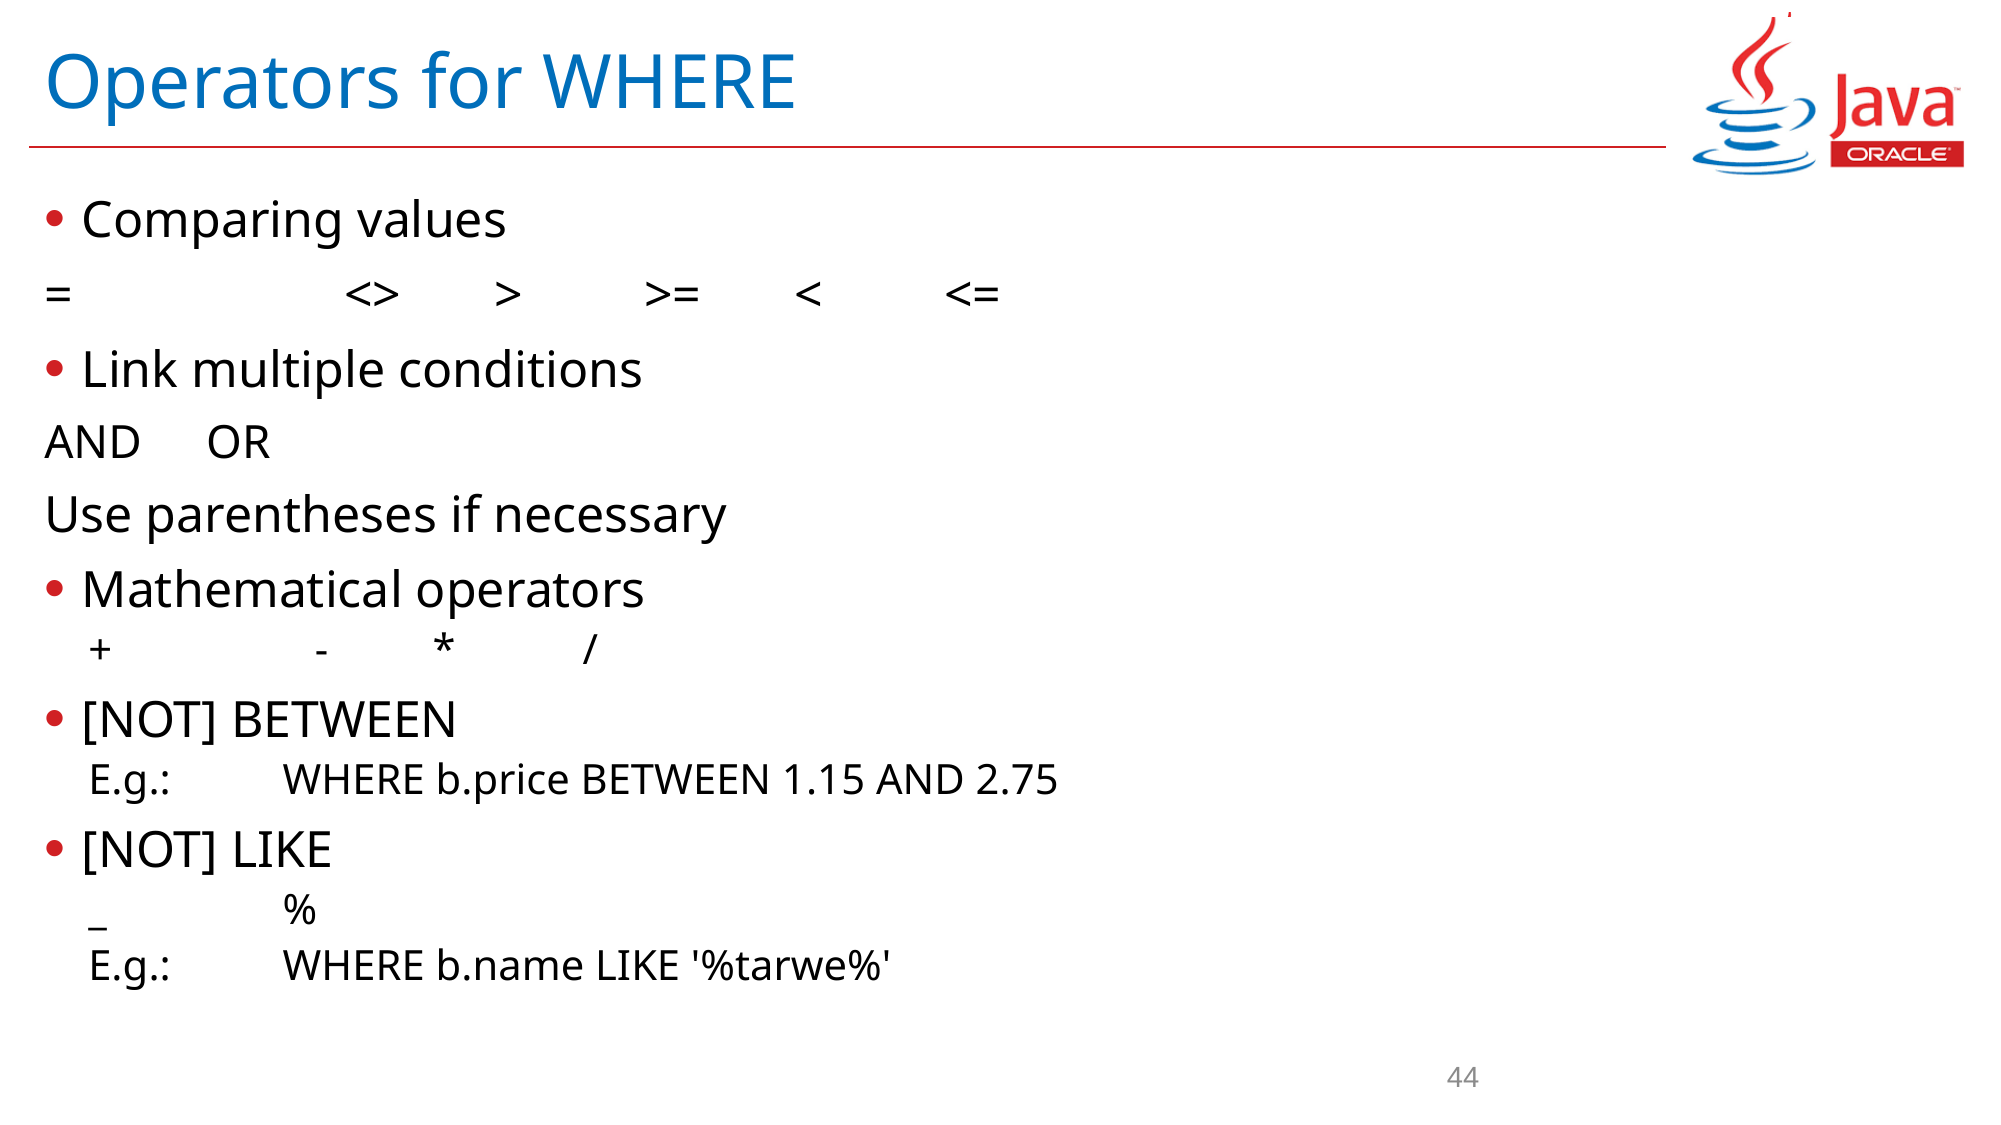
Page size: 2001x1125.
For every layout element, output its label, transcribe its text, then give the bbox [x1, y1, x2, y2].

slide_number 44 [1388, 1051, 1495, 1125]
picture [1665, 12, 1994, 184]
list Comparing values = <> > >= < <= Link multiple conditions AND OR Use parentheses if necessary Mathematical operators + - * / [NOT] BETWEEN E.g.: WHERE b.price BETWEEN 1.15 AND 2.75 [NOT] LIKE _ % E.g.: WHERE b.name LIKE '%tarwe%' [29, 186, 1972, 1033]
title Operators for WHERE [29, 26, 1683, 147]
